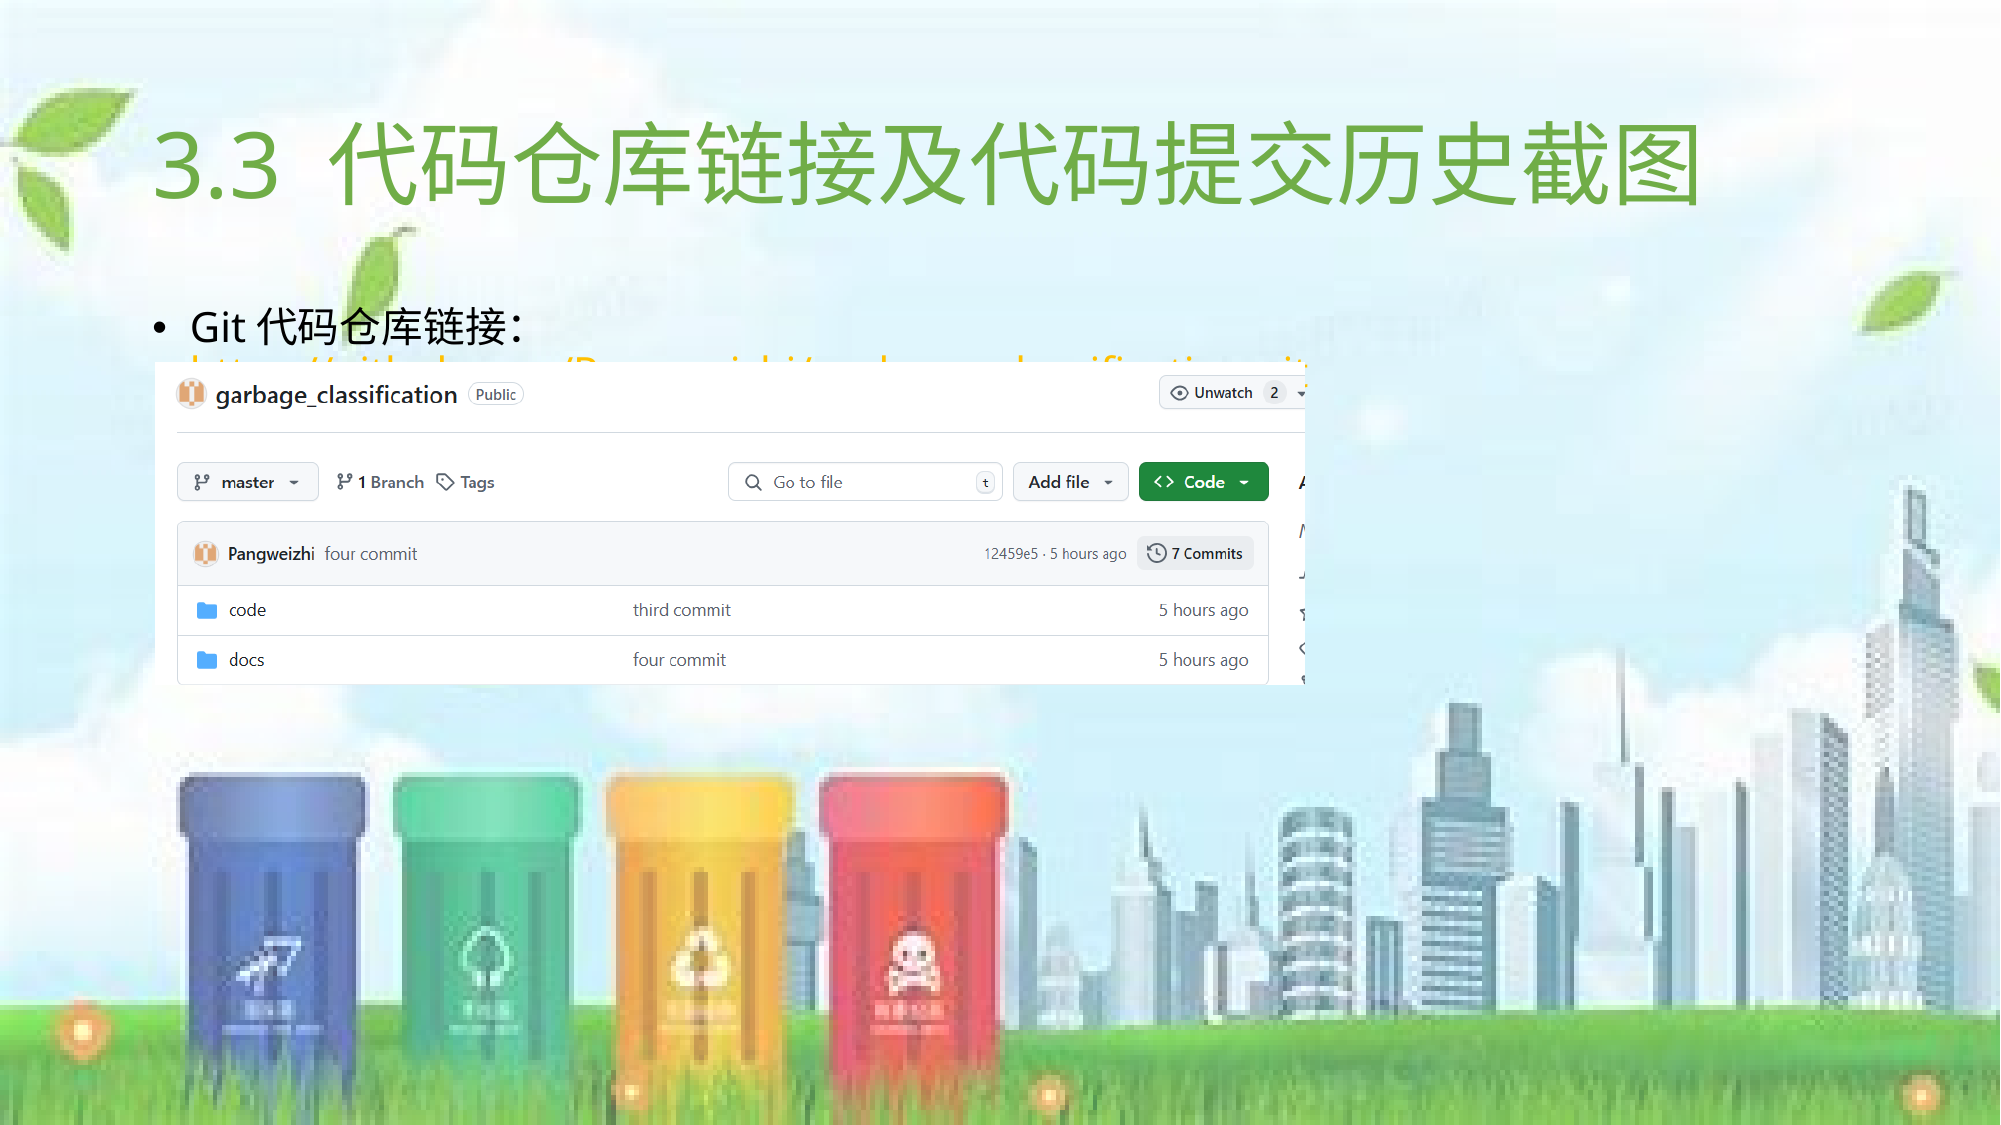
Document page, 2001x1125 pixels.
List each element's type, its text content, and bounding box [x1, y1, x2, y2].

list Git代码仓库链接： https://github.com/Pangweizhi/garbage_classification.git [137, 299, 1616, 755]
title 3.3 代码仓库链接及代码提交历史截图 [137, 59, 1863, 278]
picture [155, 362, 1305, 685]
